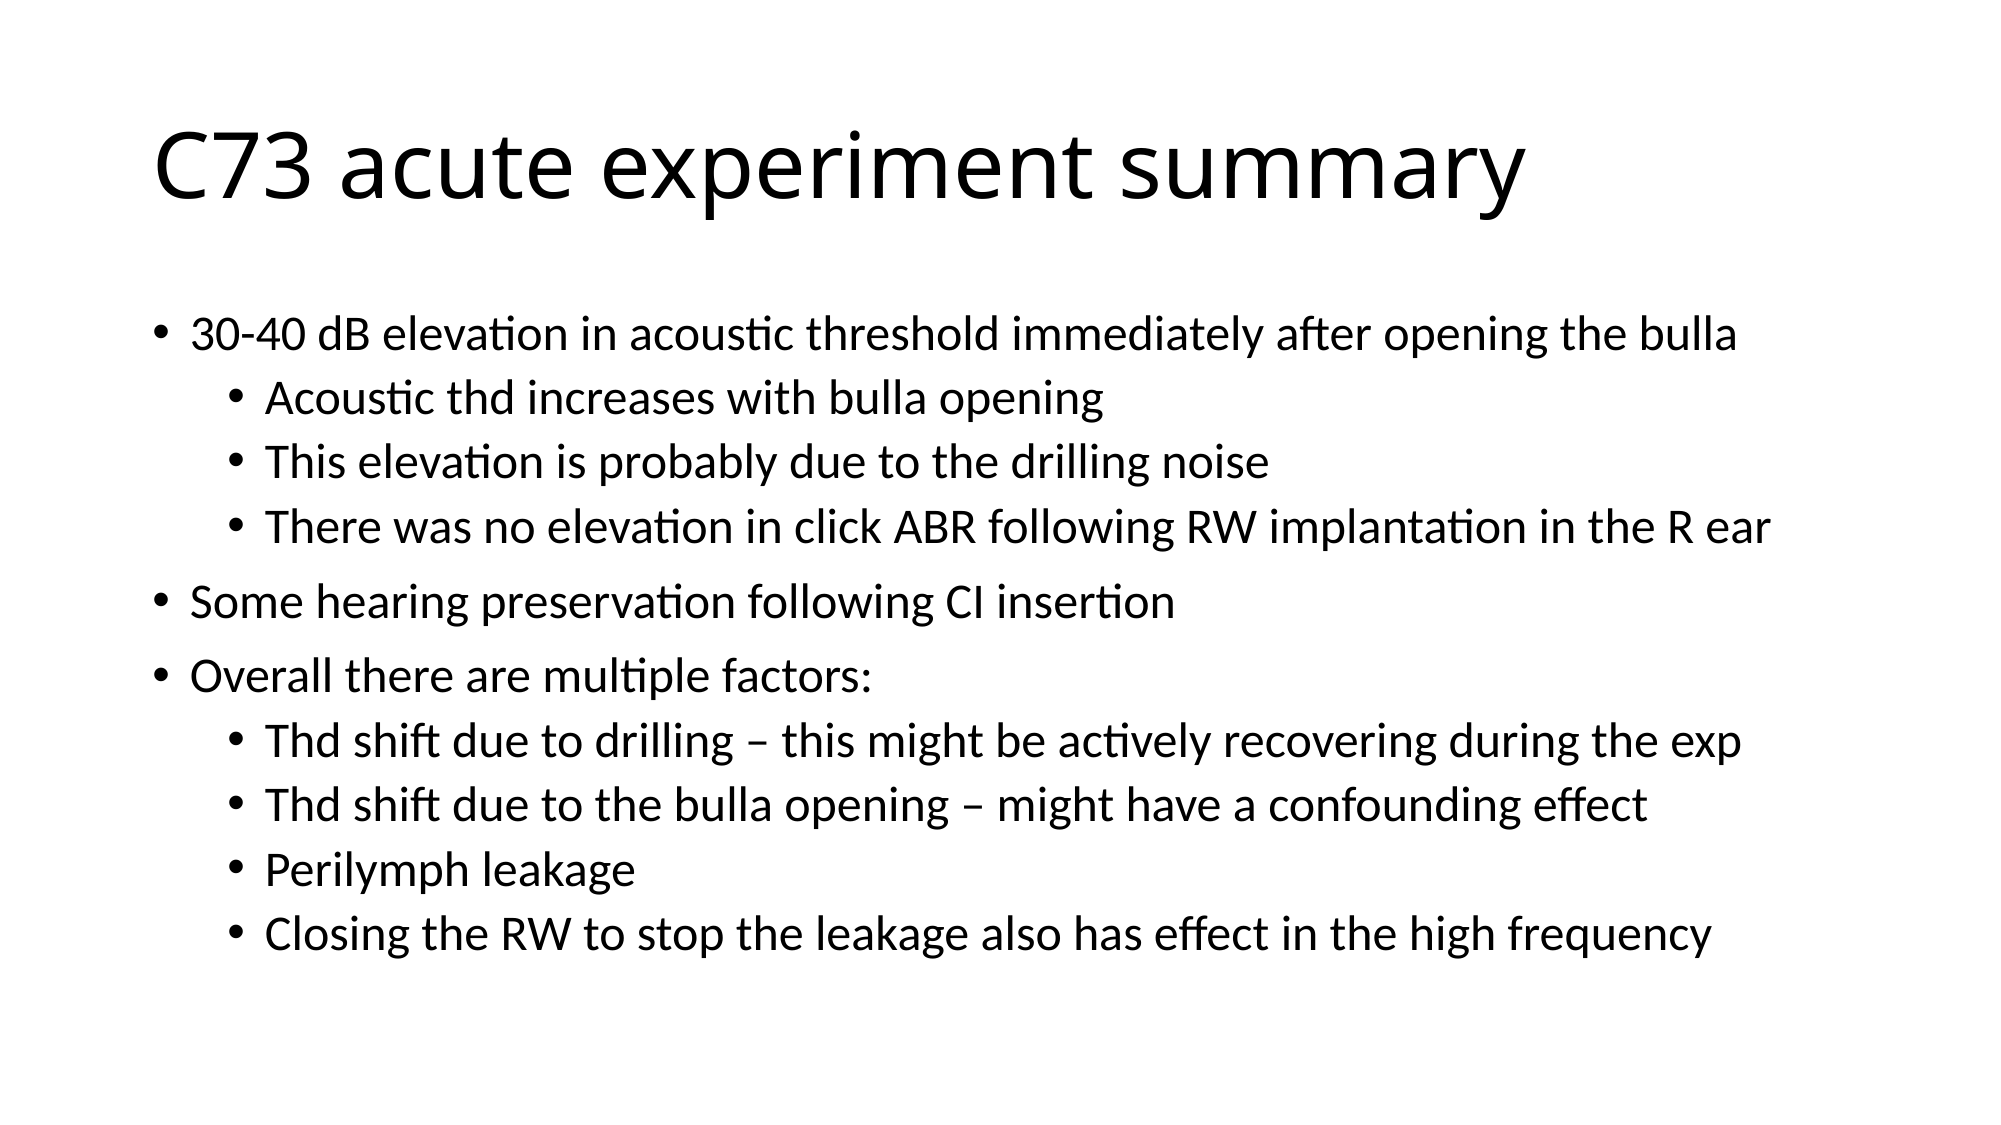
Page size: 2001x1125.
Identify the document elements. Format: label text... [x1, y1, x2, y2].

list 30-40 dB elevation in acoustic threshold immediately after opening the bulla Acoustic thd increases with bulla opening This elevation is probably due to the drilling noise There was no elevation in click ABR following RW implantation in the R ear Some hearing preservation following CI insertion Overall there are multiple factors: Thd shift due to drilling – this might be actively recovering during the exp Thd shift due to the bulla opening – might have a confounding effect Perilymph leakage Closing the RW to stop the leakage also has effect in the high frequency [137, 299, 1863, 1072]
title C73 acute experiment summary [137, 59, 1863, 278]
